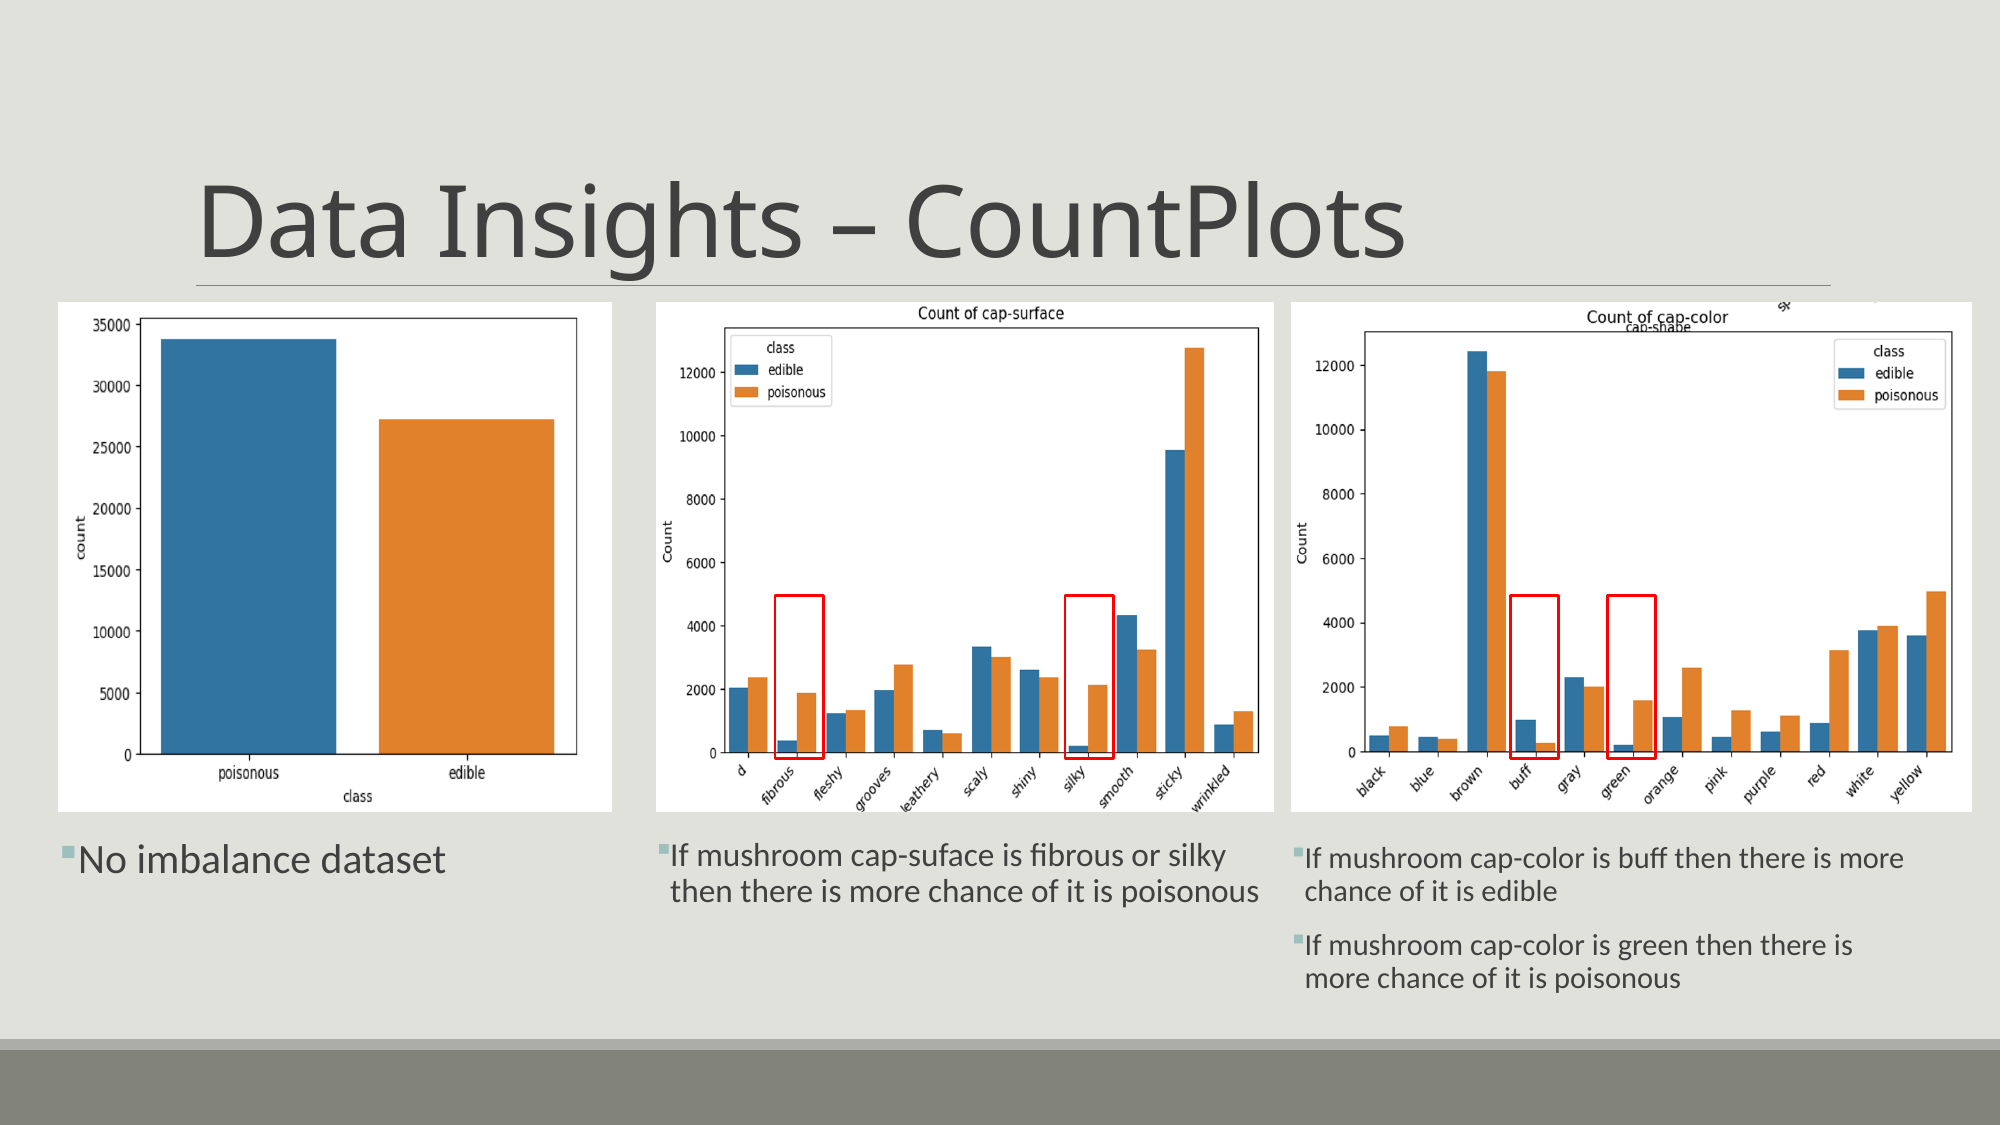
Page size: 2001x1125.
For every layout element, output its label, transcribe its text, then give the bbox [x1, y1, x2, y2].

title Data Insights – CountPlots [180, 47, 1830, 285]
list No imbalance dataset [58, 829, 612, 925]
text_box If mushroom cap-color is buff then there is more chance of it is edible If mushroom cap-color is green then there is more chance of it is poisonous [1291, 834, 1910, 1003]
text_box If mushroom cap-suface is fibrous or silky then there is more chance of it is poisonous [656, 829, 1274, 941]
picture [1291, 302, 1973, 813]
picture [58, 302, 612, 813]
picture [655, 302, 1275, 813]
